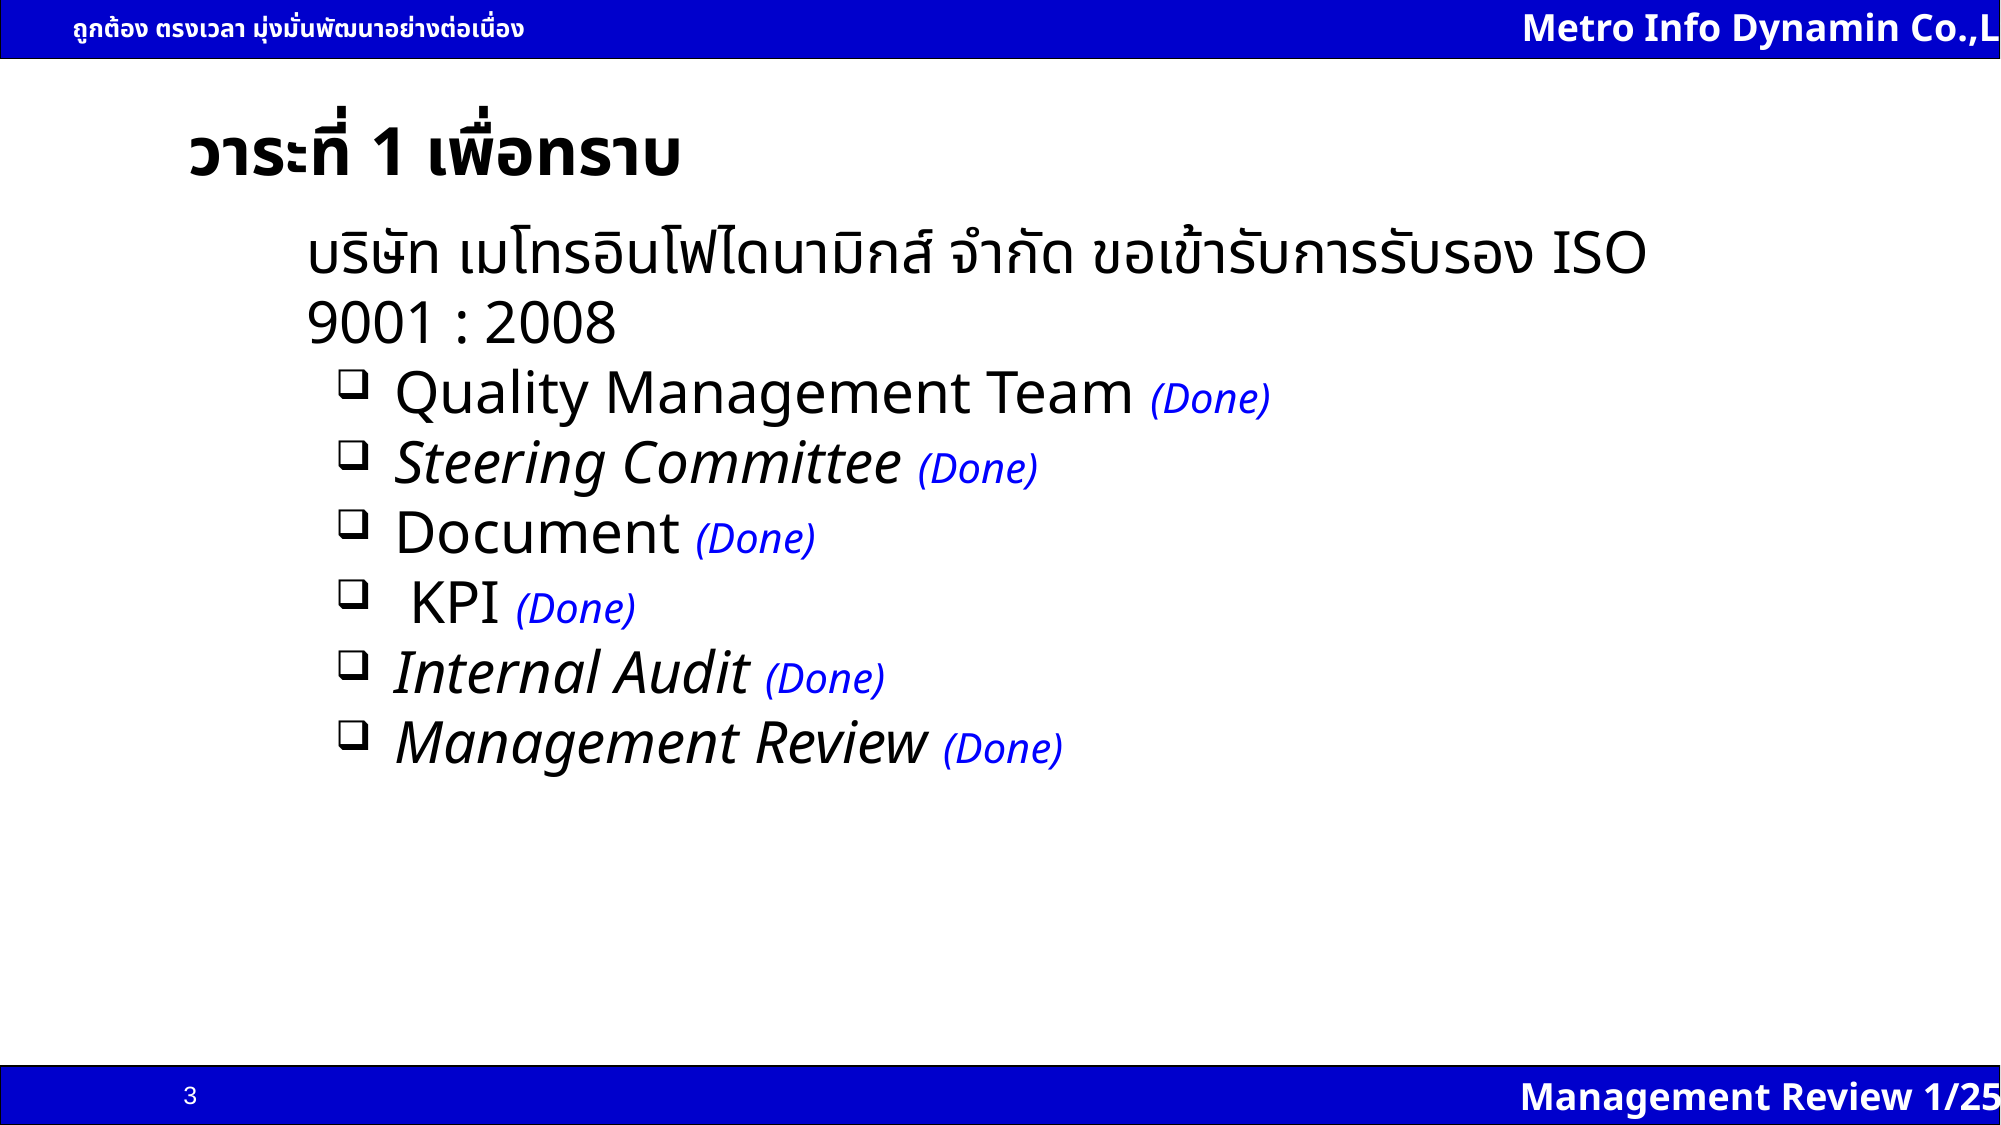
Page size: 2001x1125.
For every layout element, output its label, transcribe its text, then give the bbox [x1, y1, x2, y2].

title วาระที่ 1 เพื่อทราบ [173, 90, 1827, 209]
text_box [336, 78, 1285, 200]
text_box บริษัท เมโทรอินโฟไดนามิกส์ จำกัด ขอเข้ารับการรับรอง ISO 9001 : 2008 Quality Management Team (Done) Steering Committee (Done) Document (Done) KPI (Done) Internal Audit (Done) Management Review (Done) [291, 208, 1709, 853]
text_box [313, 496, 624, 559]
